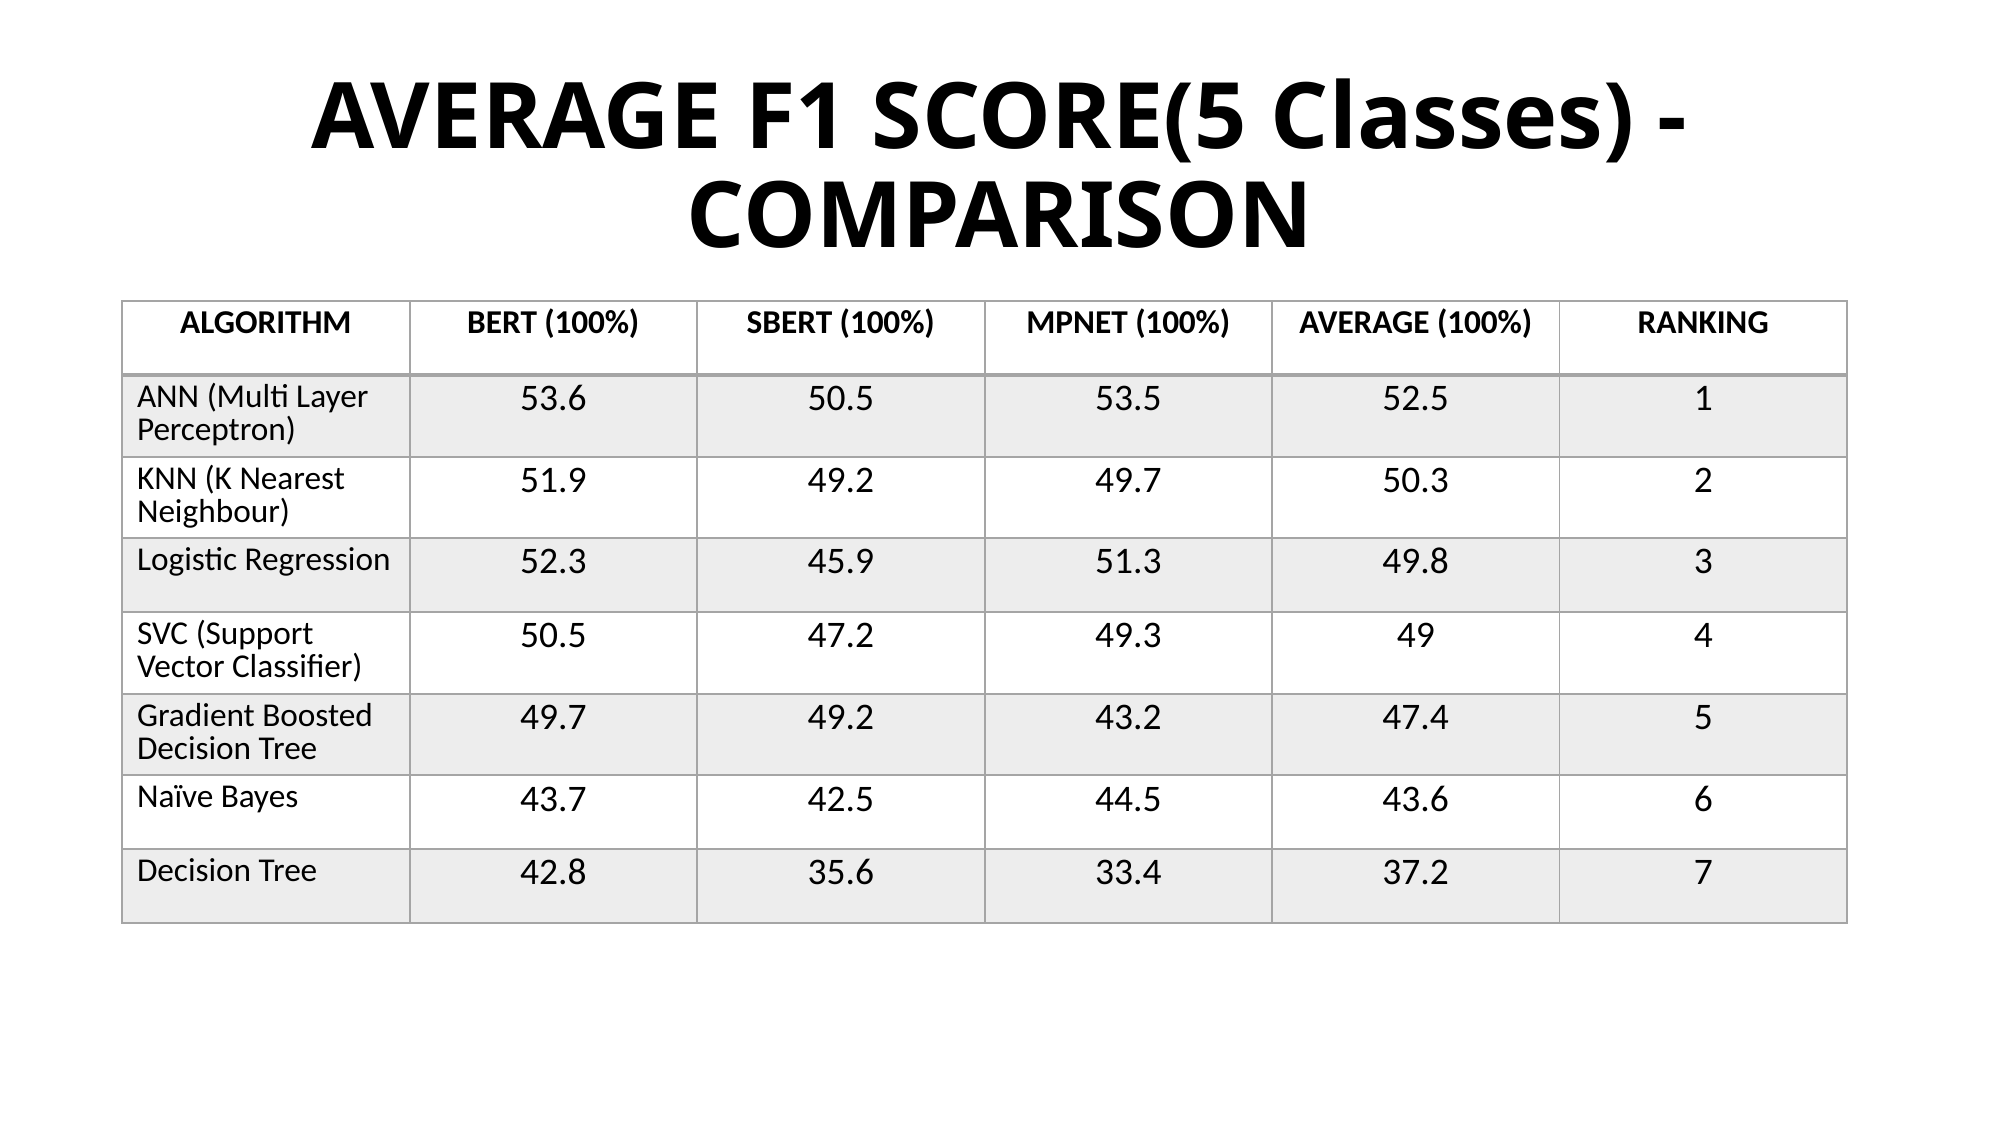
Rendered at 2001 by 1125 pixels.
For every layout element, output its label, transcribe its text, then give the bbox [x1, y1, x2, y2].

table_cell 43.2 [986, 695, 1271, 774]
table_cell 7 [1560, 850, 1846, 922]
table_cell 52.5 [1273, 377, 1559, 456]
table_cell 33.4 [986, 850, 1271, 922]
table_cell 47.4 [1273, 695, 1559, 774]
table_cell 6 [1560, 776, 1846, 848]
table_cell 49.2 [698, 695, 984, 774]
table_cell 4 [1560, 613, 1846, 693]
table_cell Gradient Boosted Decision Tree [123, 695, 409, 774]
table_cell 43.7 [411, 776, 696, 848]
table_cell 50.3 [1273, 458, 1559, 537]
table_cell Logistic Regression [123, 539, 409, 611]
table_cell 1 [1560, 377, 1846, 456]
table_header MPNET (100%) [986, 302, 1271, 373]
table_cell 42.8 [411, 850, 696, 922]
table_cell 42.5 [698, 776, 984, 848]
table_cell 51.3 [986, 539, 1271, 611]
table_cell 53.6 [411, 377, 696, 456]
table_header BERT (100%) [411, 302, 696, 373]
table_header SBERT (100%) [698, 302, 984, 373]
table_cell 43.6 [1273, 776, 1559, 848]
table_cell 51.9 [411, 458, 696, 537]
table_cell Decision Tree [123, 850, 409, 922]
table_cell KNN (K Nearest Neighbour) [123, 458, 409, 537]
table_cell 45.9 [698, 539, 984, 611]
table_cell 35.6 [698, 850, 984, 922]
table_cell 47.2 [698, 613, 984, 693]
table_header AVERAGE (100%) [1273, 302, 1559, 373]
table_header ALGORITHM [123, 302, 409, 373]
table_header RANKING [1560, 302, 1846, 373]
table_cell 49 [1273, 613, 1559, 693]
table_cell 5 [1560, 695, 1846, 774]
table_cell SVC (Support Vector Classifier) [123, 613, 409, 693]
table_cell 52.3 [411, 539, 696, 611]
table_cell ANN (Multi Layer Perceptron) [123, 377, 409, 456]
table_cell 2 [1560, 458, 1846, 537]
table_cell 49.7 [986, 458, 1271, 537]
table_cell 3 [1560, 539, 1846, 611]
table_cell 50.5 [698, 377, 984, 456]
table_cell 53.5 [986, 377, 1271, 456]
table_cell Naïve Bayes [123, 776, 409, 848]
title AVERAGE F1 SCORE(5 Classes) - COMPARISON [137, 59, 1863, 278]
table_cell 50.5 [411, 613, 696, 693]
table_cell 44.5 [986, 776, 1271, 848]
table_cell 49.2 [698, 458, 984, 537]
table_cell 49.3 [986, 613, 1271, 693]
table_cell 49.8 [1273, 539, 1559, 611]
table_cell 37.2 [1273, 850, 1559, 922]
table_cell 49.7 [411, 695, 696, 774]
